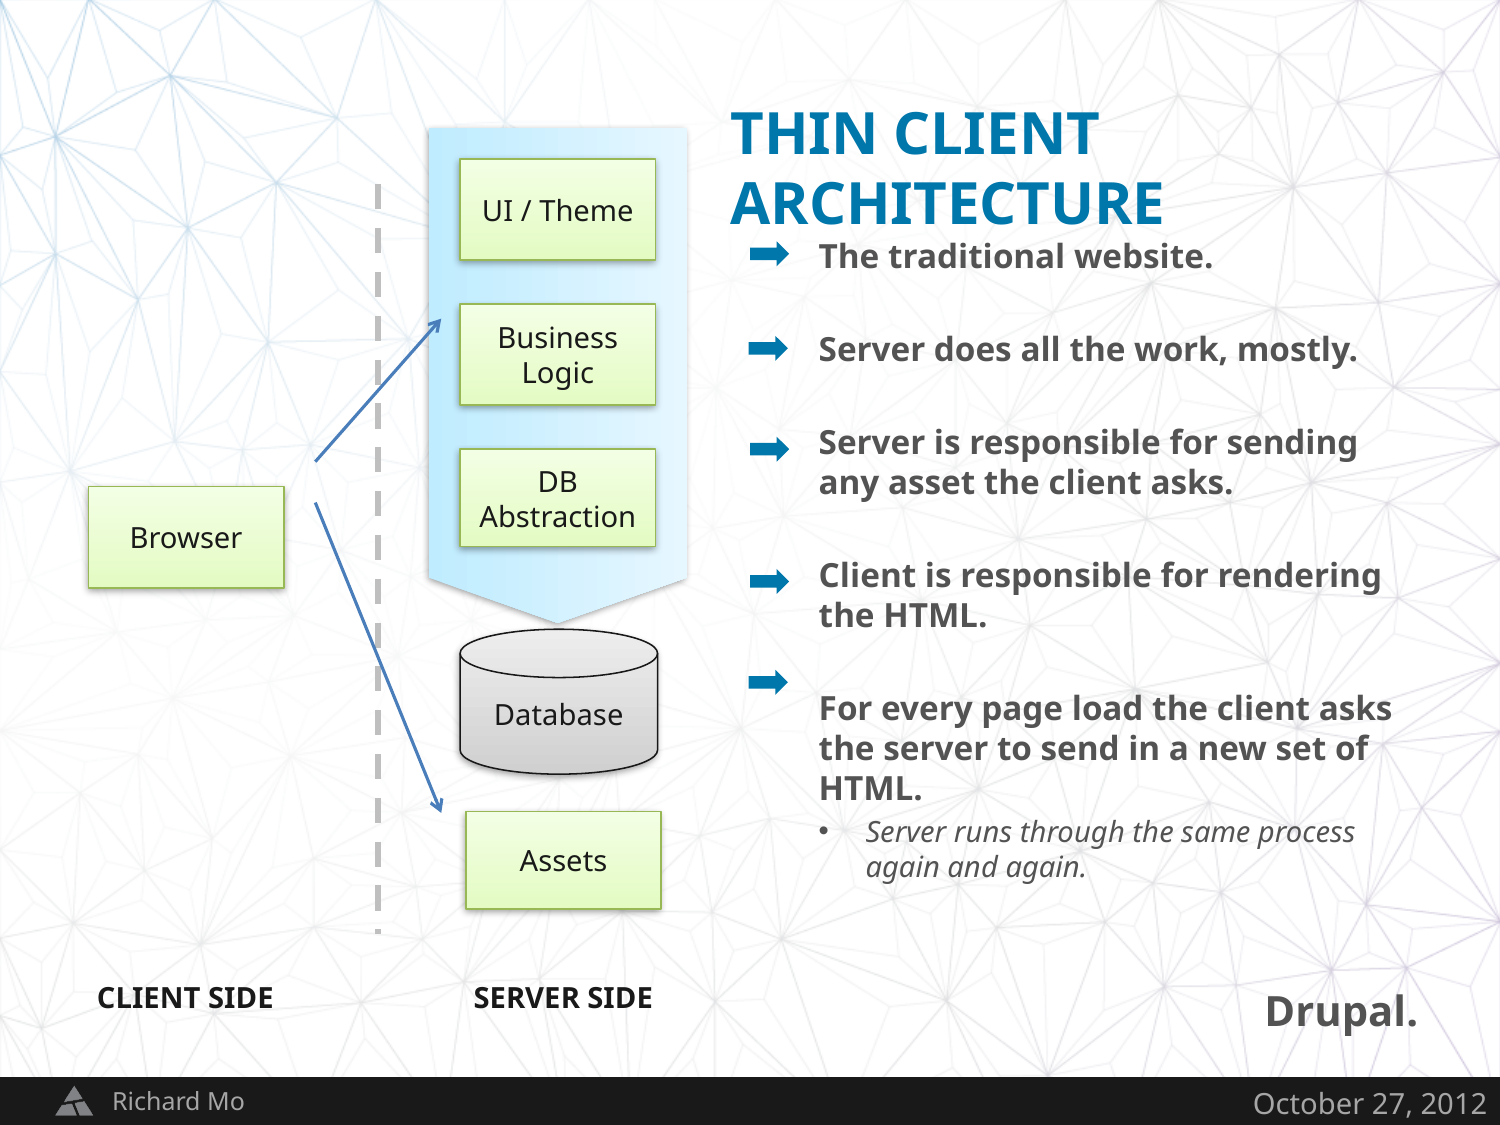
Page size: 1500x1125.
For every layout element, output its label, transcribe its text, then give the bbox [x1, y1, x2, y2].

text_box [752, 434, 792, 464]
text_box [752, 333, 790, 363]
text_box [314, 502, 442, 814]
picture [0, 0, 1500, 1125]
text_box [752, 667, 790, 697]
text_box [752, 239, 792, 269]
text_box [752, 567, 792, 596]
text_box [314, 318, 442, 462]
text_box THIN CLIENT ARCHITECTURE [718, 89, 1462, 243]
text_box The traditional website. Server does all the work, mostly. Server is responsible for sending any asset the client asks. Client is responsible for rendering the HTML. For every page load the client asks the server to send in a new set of HTML. Server runs through the same process again and again. Drupal. [806, 243, 1431, 1010]
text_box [0, 127, 749, 1023]
